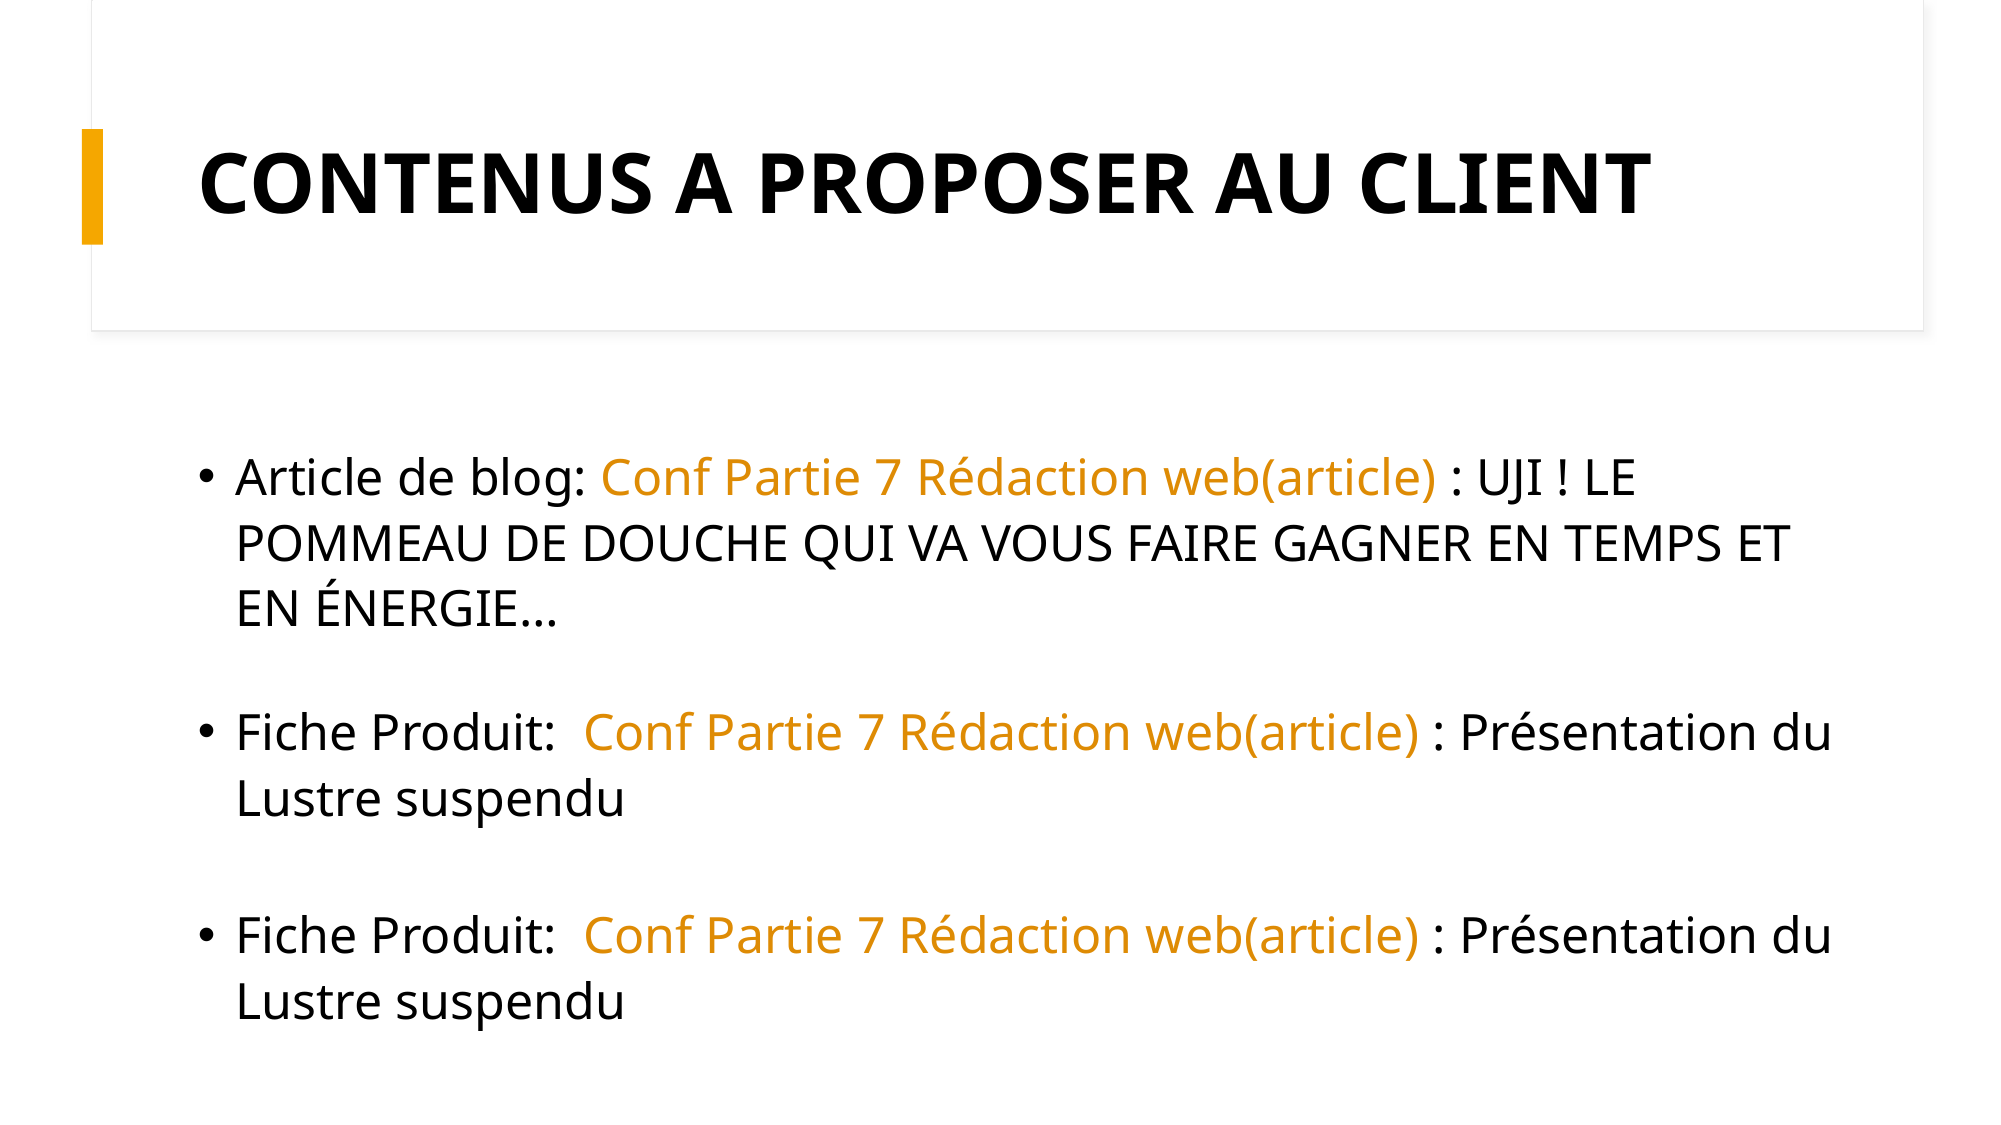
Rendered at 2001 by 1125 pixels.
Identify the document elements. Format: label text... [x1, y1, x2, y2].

text_box Fiche Produit: Conf Partie 7 Rédaction web(article) : Présentation du Lustre suspendu [183, 686, 1851, 856]
title CONTENUS A PROPOSER AU CLIENT [183, 90, 1851, 284]
text_box Fiche Produit: Conf Partie 7 Rédaction web(article) : Présentation du Lustre suspendu [183, 890, 1851, 1059]
list Article de blog: Conf Partie 7 Rédaction web(article) : UJI ! LE POMMEAU DE DOUCHE QUI VA VOUS FAIRE GAGNER EN TEMPS ET EN ÉNERGIE… [183, 431, 1851, 686]
